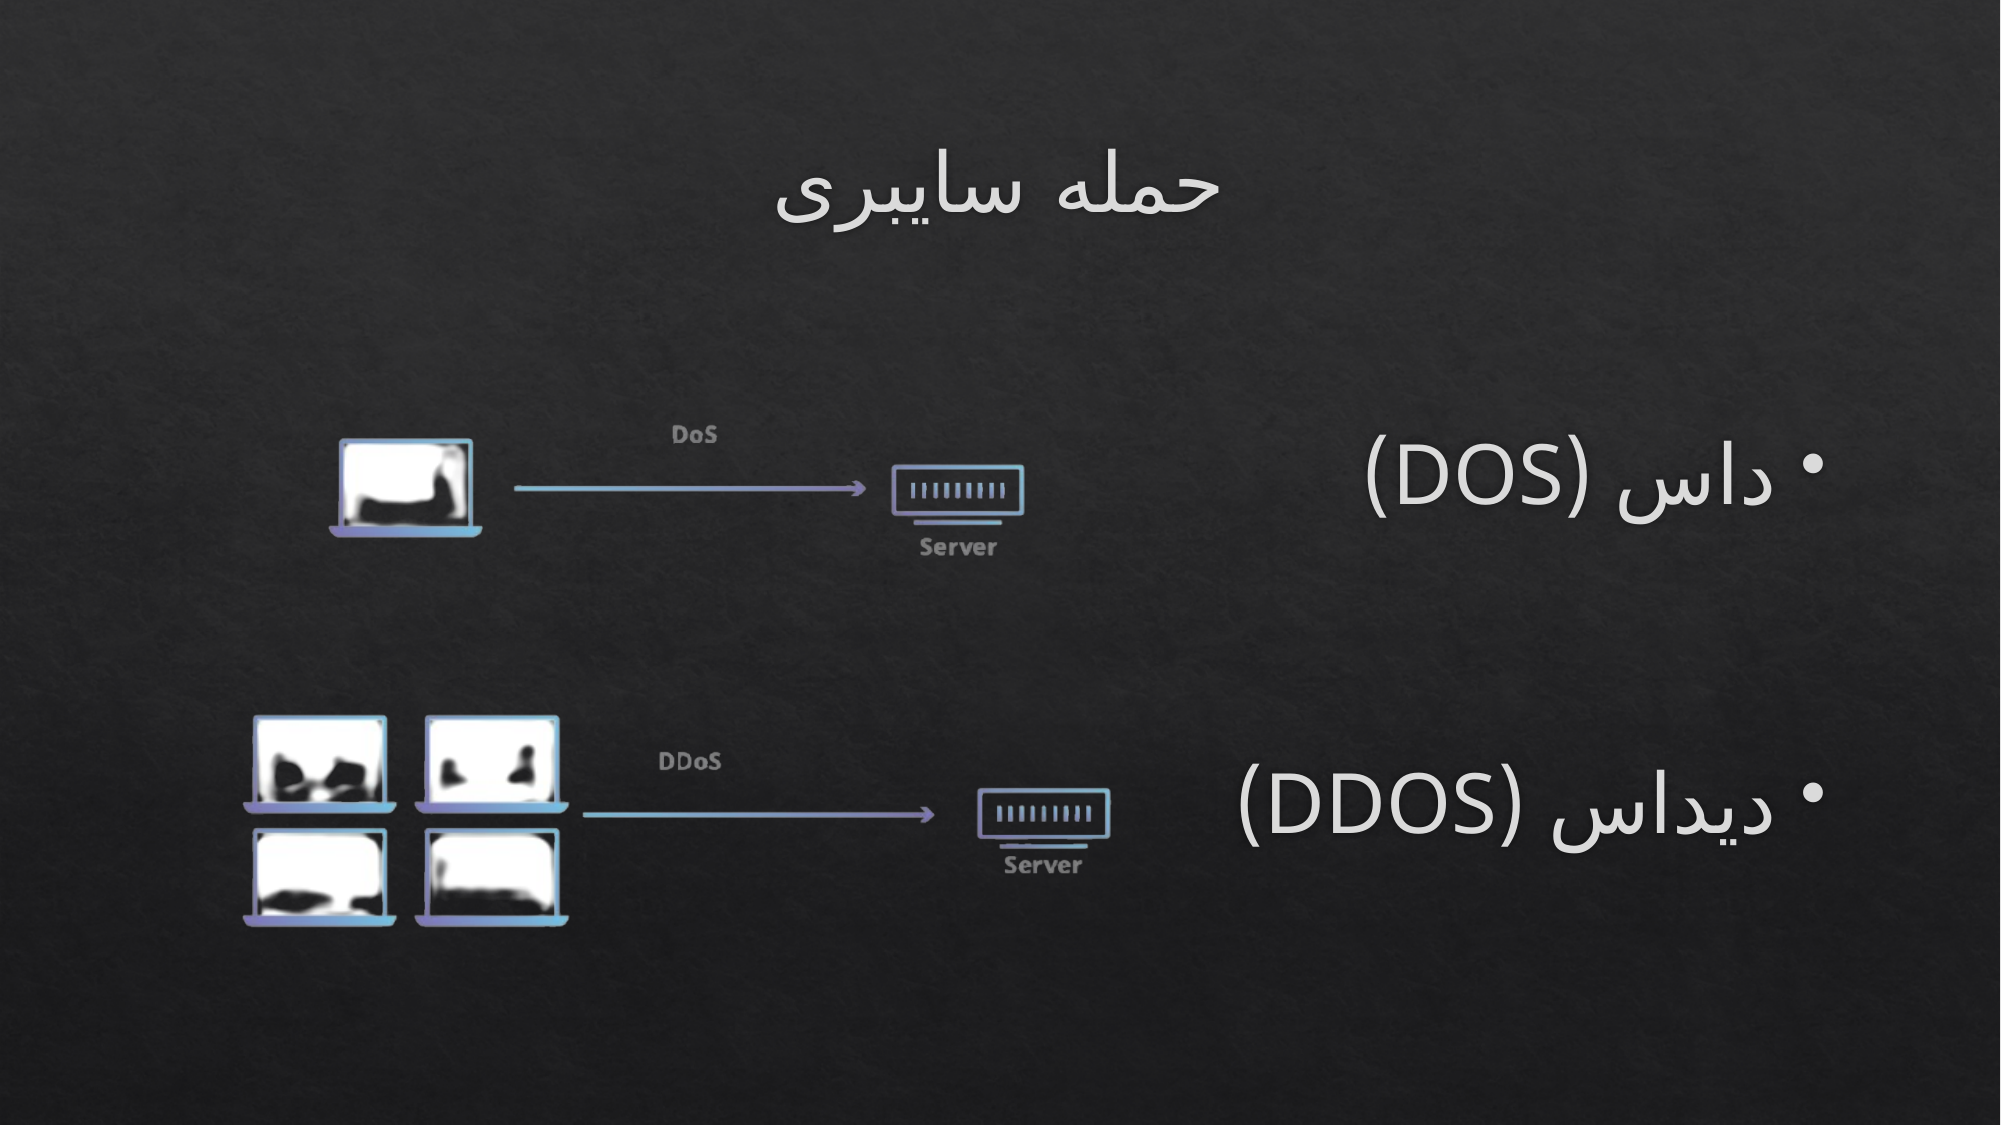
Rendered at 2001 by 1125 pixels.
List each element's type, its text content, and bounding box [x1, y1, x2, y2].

list داس (DOS) دیداس (DDOS) [149, 284, 1849, 950]
title حمله سایبری [149, 99, 1849, 260]
picture [162, 381, 1216, 961]
